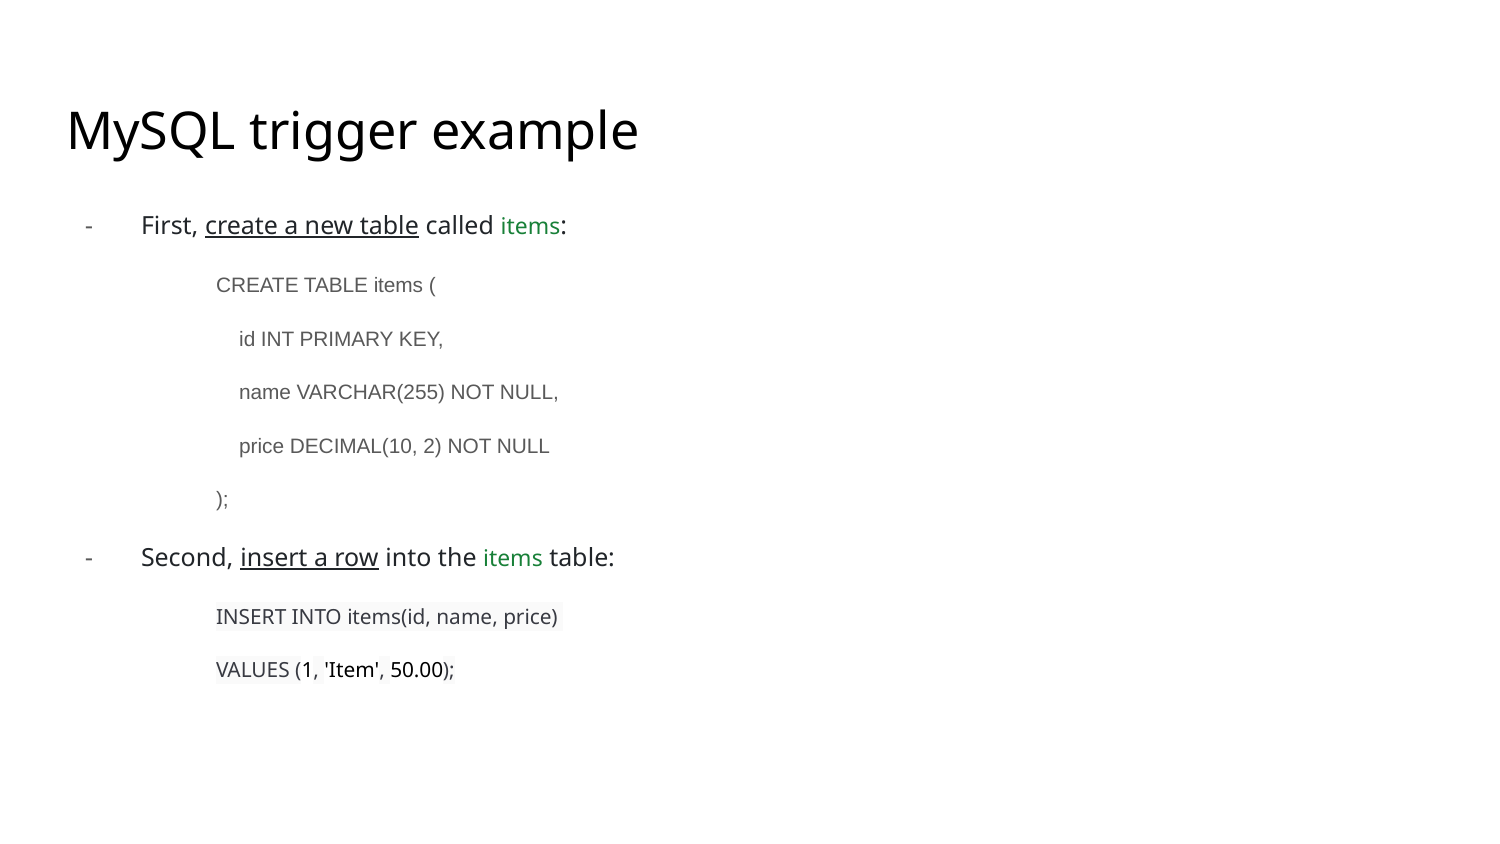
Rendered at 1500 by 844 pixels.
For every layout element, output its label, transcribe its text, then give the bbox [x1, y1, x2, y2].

list First, create a new table called items: CREATE TABLE items ( id INT PRIMARY KEY, name VARCHAR(255) NOT NULL, price DECIMAL(10, 2) NOT NULL ); Second, insert a row into the items table: INSERT INTO items(id, name, price) VALUES (1, 'Item', 50.00); [51, 189, 1449, 750]
title MySQL trigger example [51, 72, 1449, 167]
